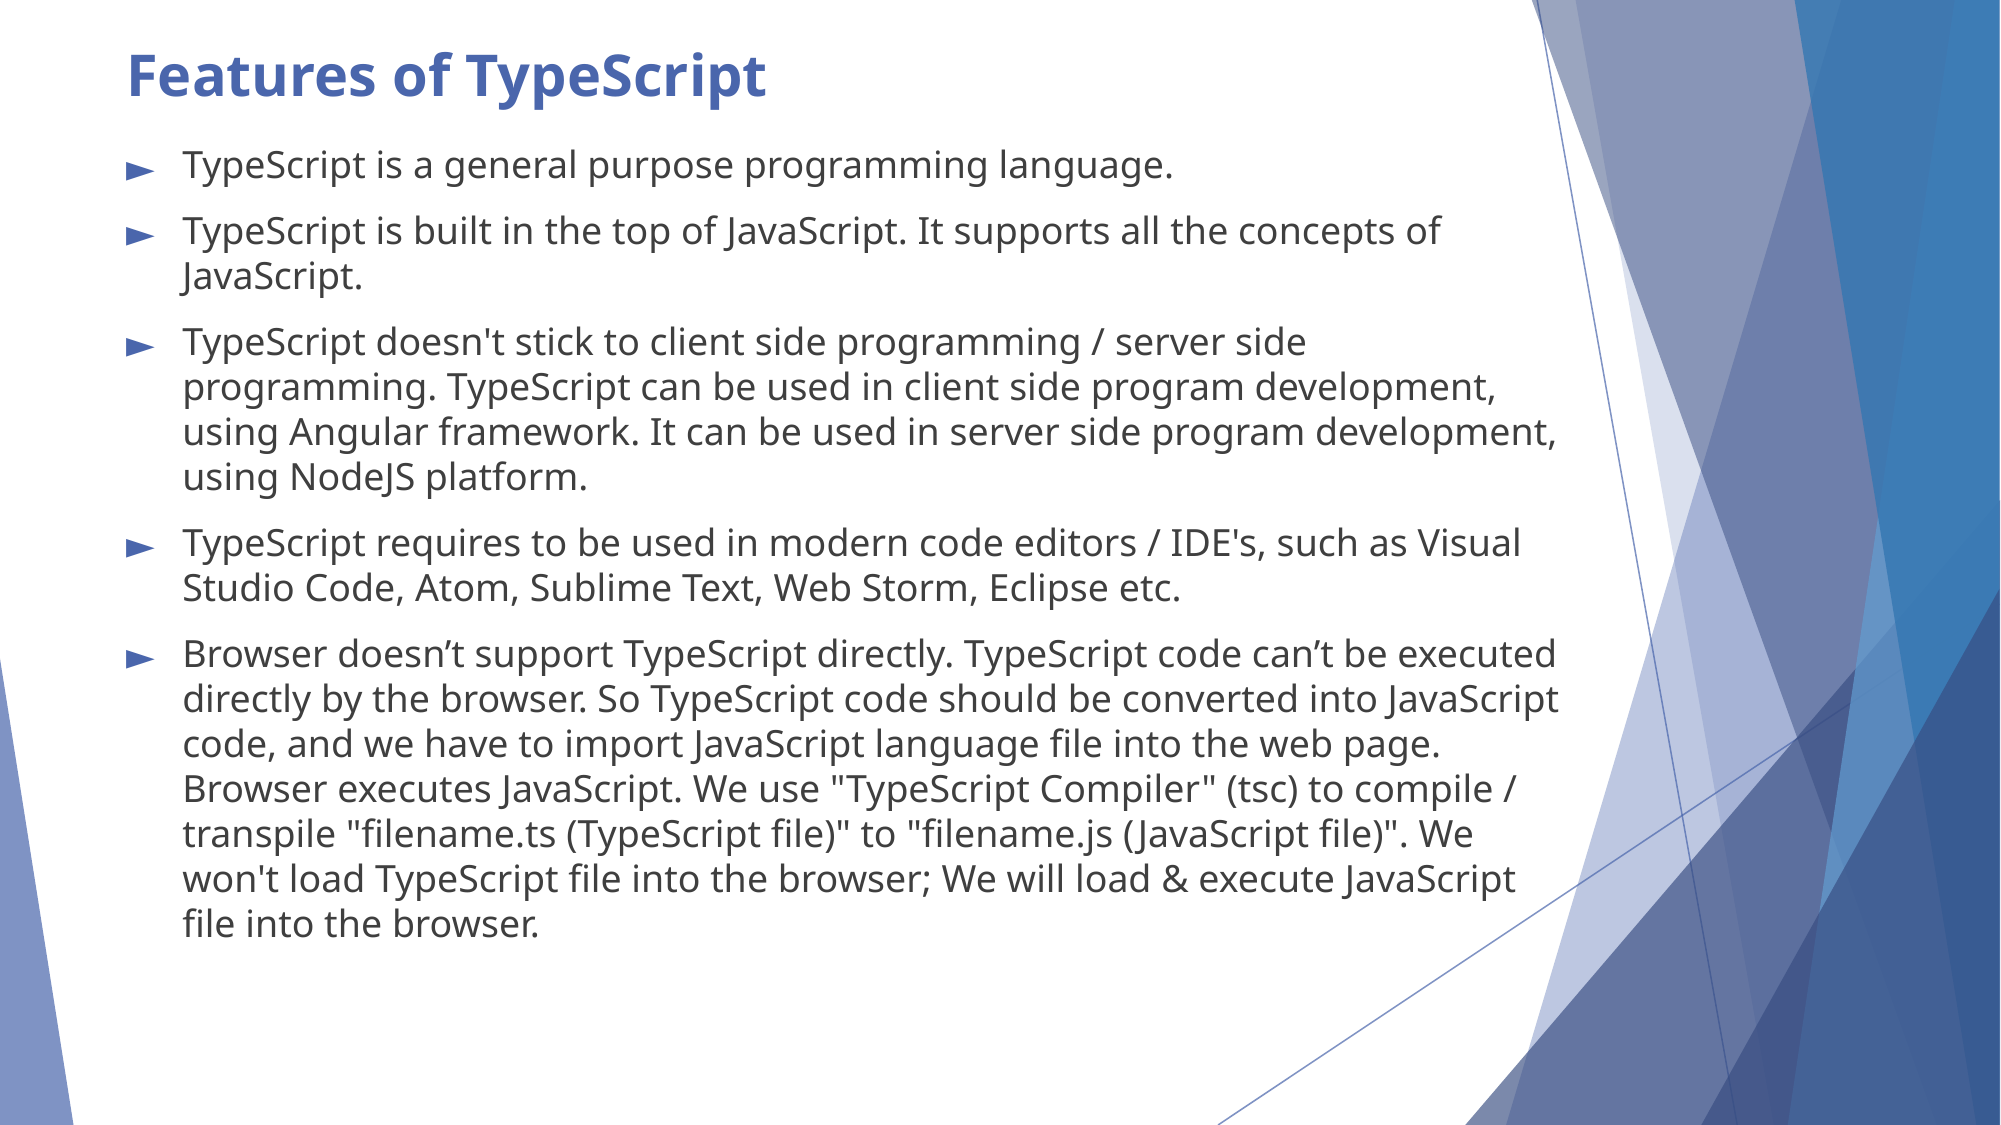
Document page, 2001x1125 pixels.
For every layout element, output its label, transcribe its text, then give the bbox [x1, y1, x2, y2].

title Features of TypeScript [111, 30, 1522, 116]
list TypeScript is a general purpose programming language. TypeScript is built in the top of JavaScript. It supports all the concepts of JavaScript. TypeScript doesn't stick to client side programming / server side programming. TypeScript can be used in client side program development, using Angular framework. It can be used in server side program development, using NodeJS platform. TypeScript requires to be used in modern code editors / IDE's, such as Visual Studio Code, Atom, Sublime Text, Web Storm, Eclipse etc. Browser doesn’t support TypeScript directly. TypeScript code can’t be executed directly by the browser. So TypeScript code should be converted into JavaScript code, and we have to import JavaScript language file into the web page. Browser executes JavaScript. We use "TypeScript Compiler" (tsc) to compile / transpile "filename.ts (TypeScript file)" to "filename.js (JavaScript file)". We won't load TypeScript file into the browser; We will load & execute JavaScript file into the browser. [111, 133, 1584, 1101]
